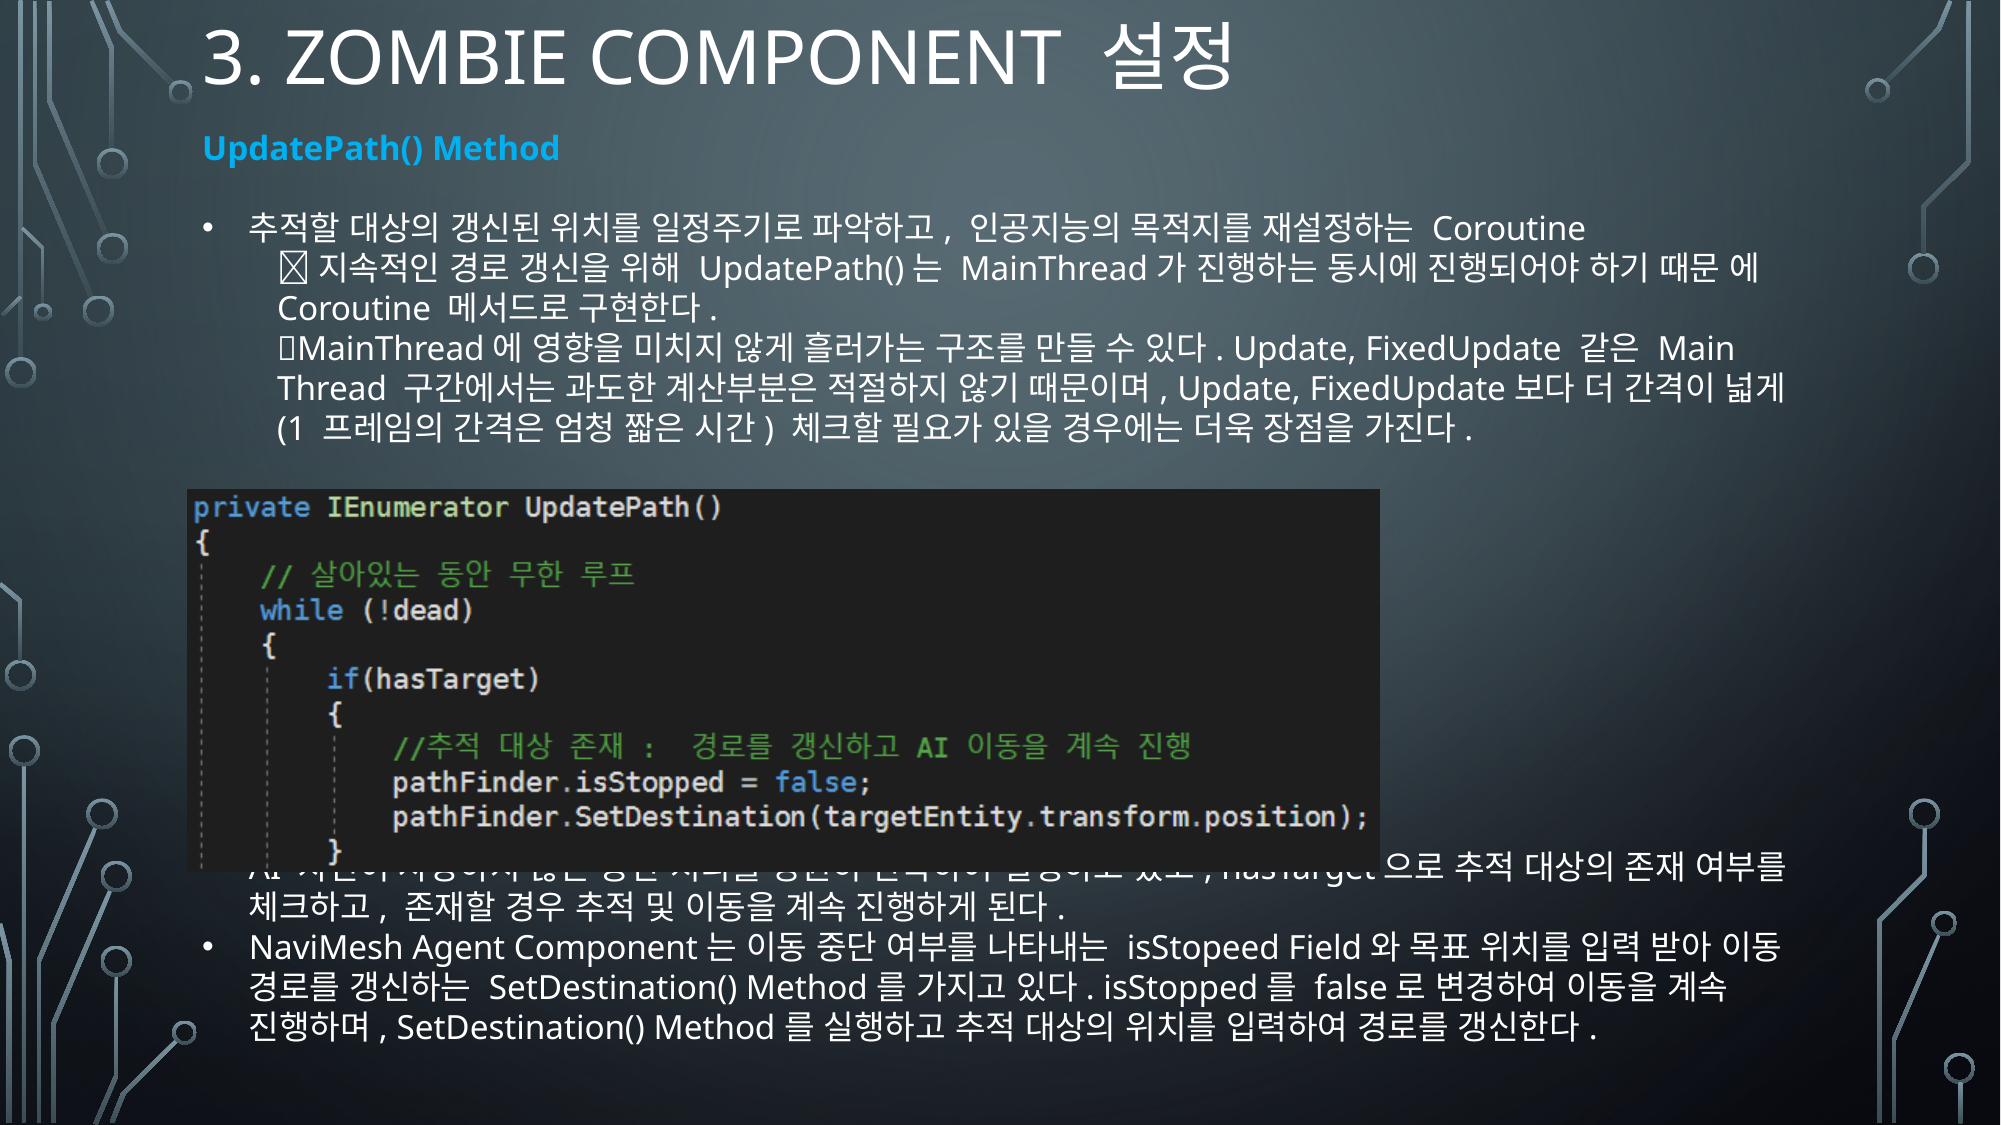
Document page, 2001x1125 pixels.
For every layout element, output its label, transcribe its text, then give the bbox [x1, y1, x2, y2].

picture [186, 488, 1380, 873]
title 3. Zombie component 설정 [187, 0, 1813, 120]
text_box UpdatePath() Method 추적할 대상의 갱신된 위치를 일정주기로 파악하고, 인공지능의 목적지를 재설정하는 Coroutine 지속적인 경로 갱신을 위해 UpdatePath()는 MainThread가 진행하는 동시에 진행되어야 하기 때문 에 Coroutine 메서드로 구현한다. MainThread에 영향을 미치지 않게 흘러가는 구조를 만들 수 있다. Update, FixedUpdate 같은 Main Thread 구간에서는 과도한 계산부분은 적절하지 않기 때문이며, Update, FixedUpdate보다 더 간격이 넓게(1 프레임의 간격은 엄청 짧은 시간) 체크할 필요가 있을 경우에는 더욱 장점을 가진다. AI 자신이 사망하지 않은 동안 처리를 영원히 반복하여 실행하고 있고, hasTarget으로 추적 대상의 존재 여부를 체크하고, 존재할 경우 추적 및 이동을 계속 진행하게 된다. NaviMesh Agent Component는 이동 중단 여부를 나타내는 isStopeed Field와 목표 위치를 입력 받아 이동 경로를 갱신하는 SetDestination() Method를 가지고 있다. isStopped를 false로 변경하여 이동을 계속 진행하며, SetDestination() Method를 실행하고 추적 대상의 위치를 입력하여 경로를 갱신한다. [187, 120, 1813, 1054]
